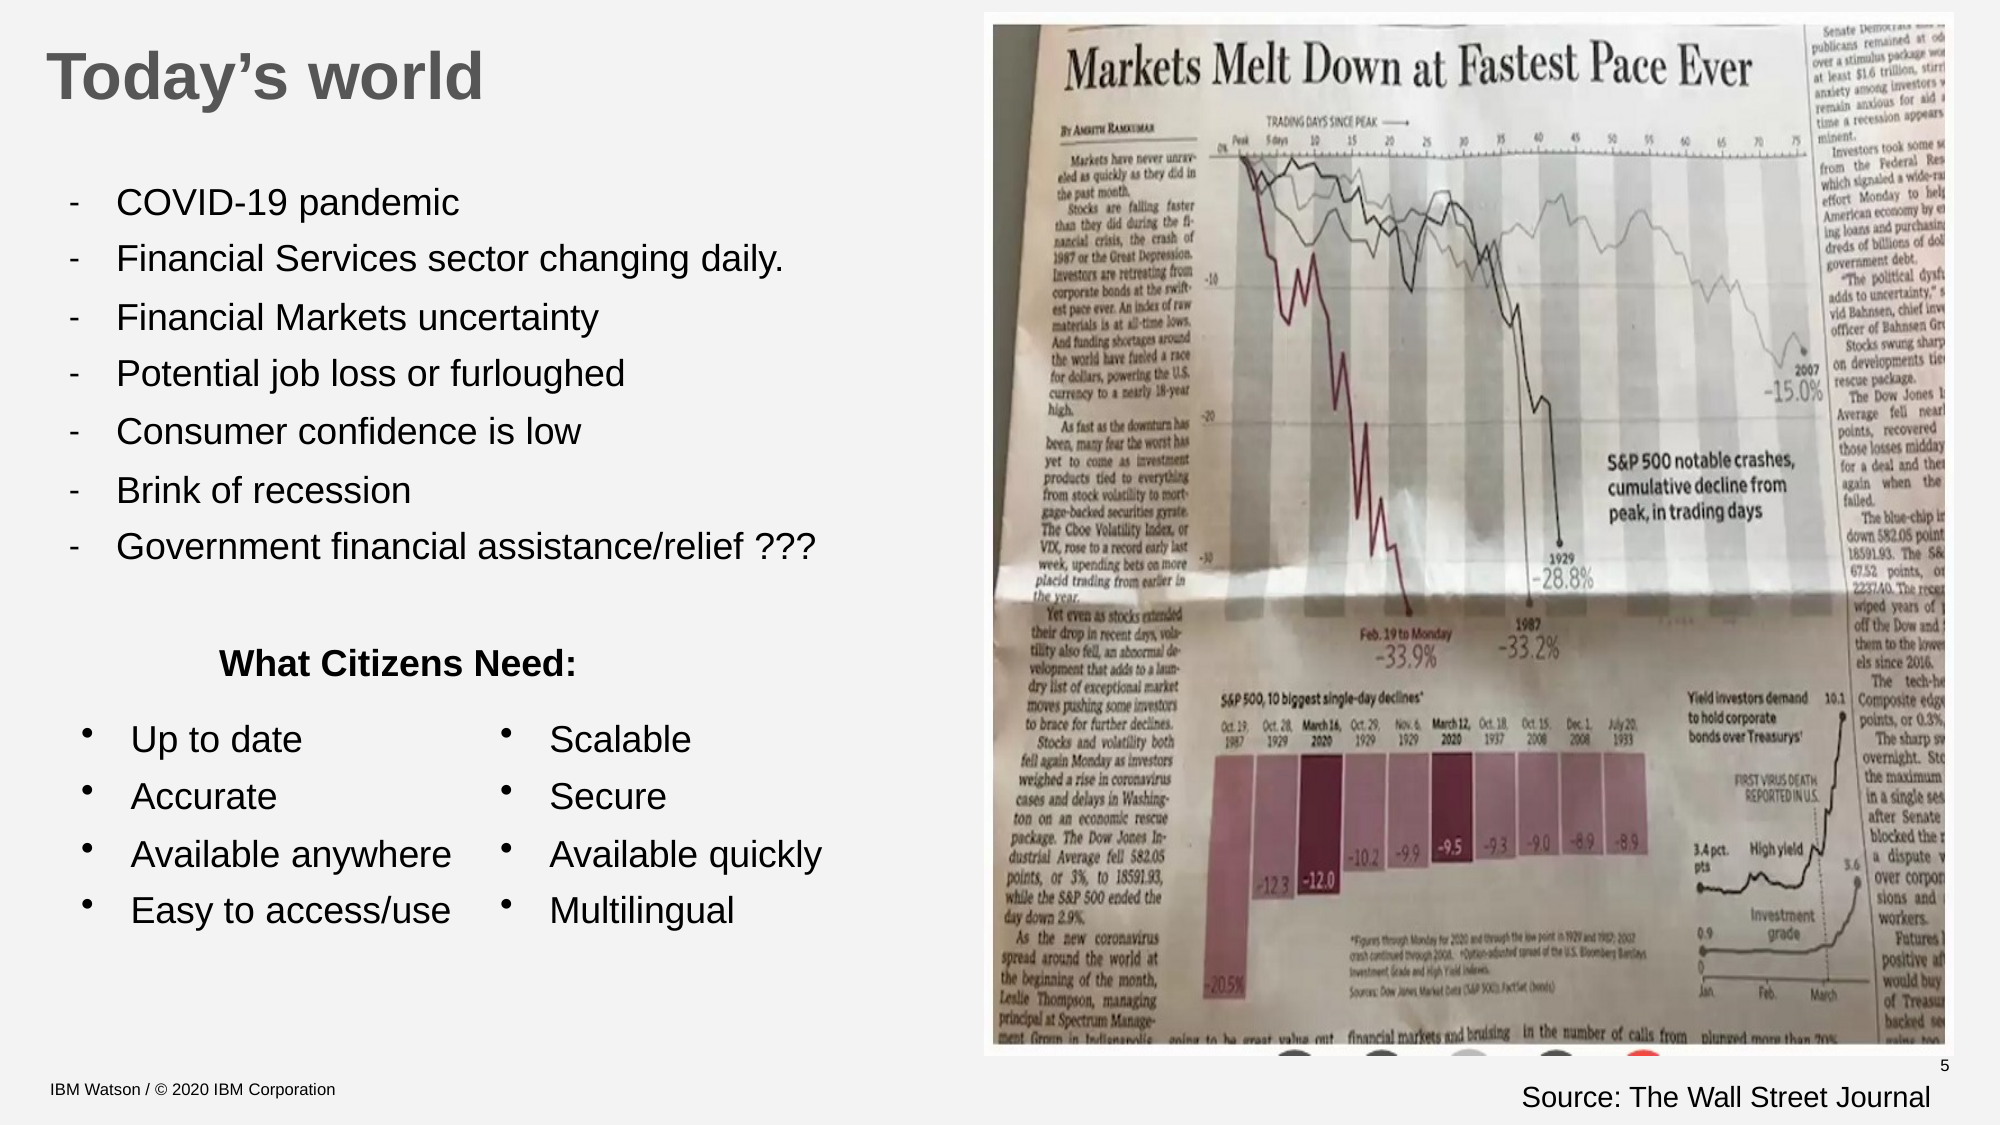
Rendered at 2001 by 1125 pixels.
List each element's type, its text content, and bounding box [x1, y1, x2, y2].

title Today’s world [43, 31, 496, 222]
text_box [983, 12, 1954, 1056]
text_box 5 [1938, 1056, 1952, 1076]
text_box Scalable Secure Available quickly Multilingual [497, 701, 828, 932]
text_box COVID-19 pandemic Financial Services sector changing daily. Financial Markets uncertainty Potential job loss or furloughed Consumer confidence is low Brink of recession Government financial assistance/relief ??? What Citizens Need: [67, 165, 825, 685]
text_box IBM Watson / © 2020 IBM Corporation [47, 1076, 343, 1099]
text_box [0, 0, 2000, 1125]
text_box Up to date Accurate Available anywhere Easy to access/use [79, 701, 458, 932]
text_box Source: The Wall Street Journal [1519, 1075, 1935, 1113]
